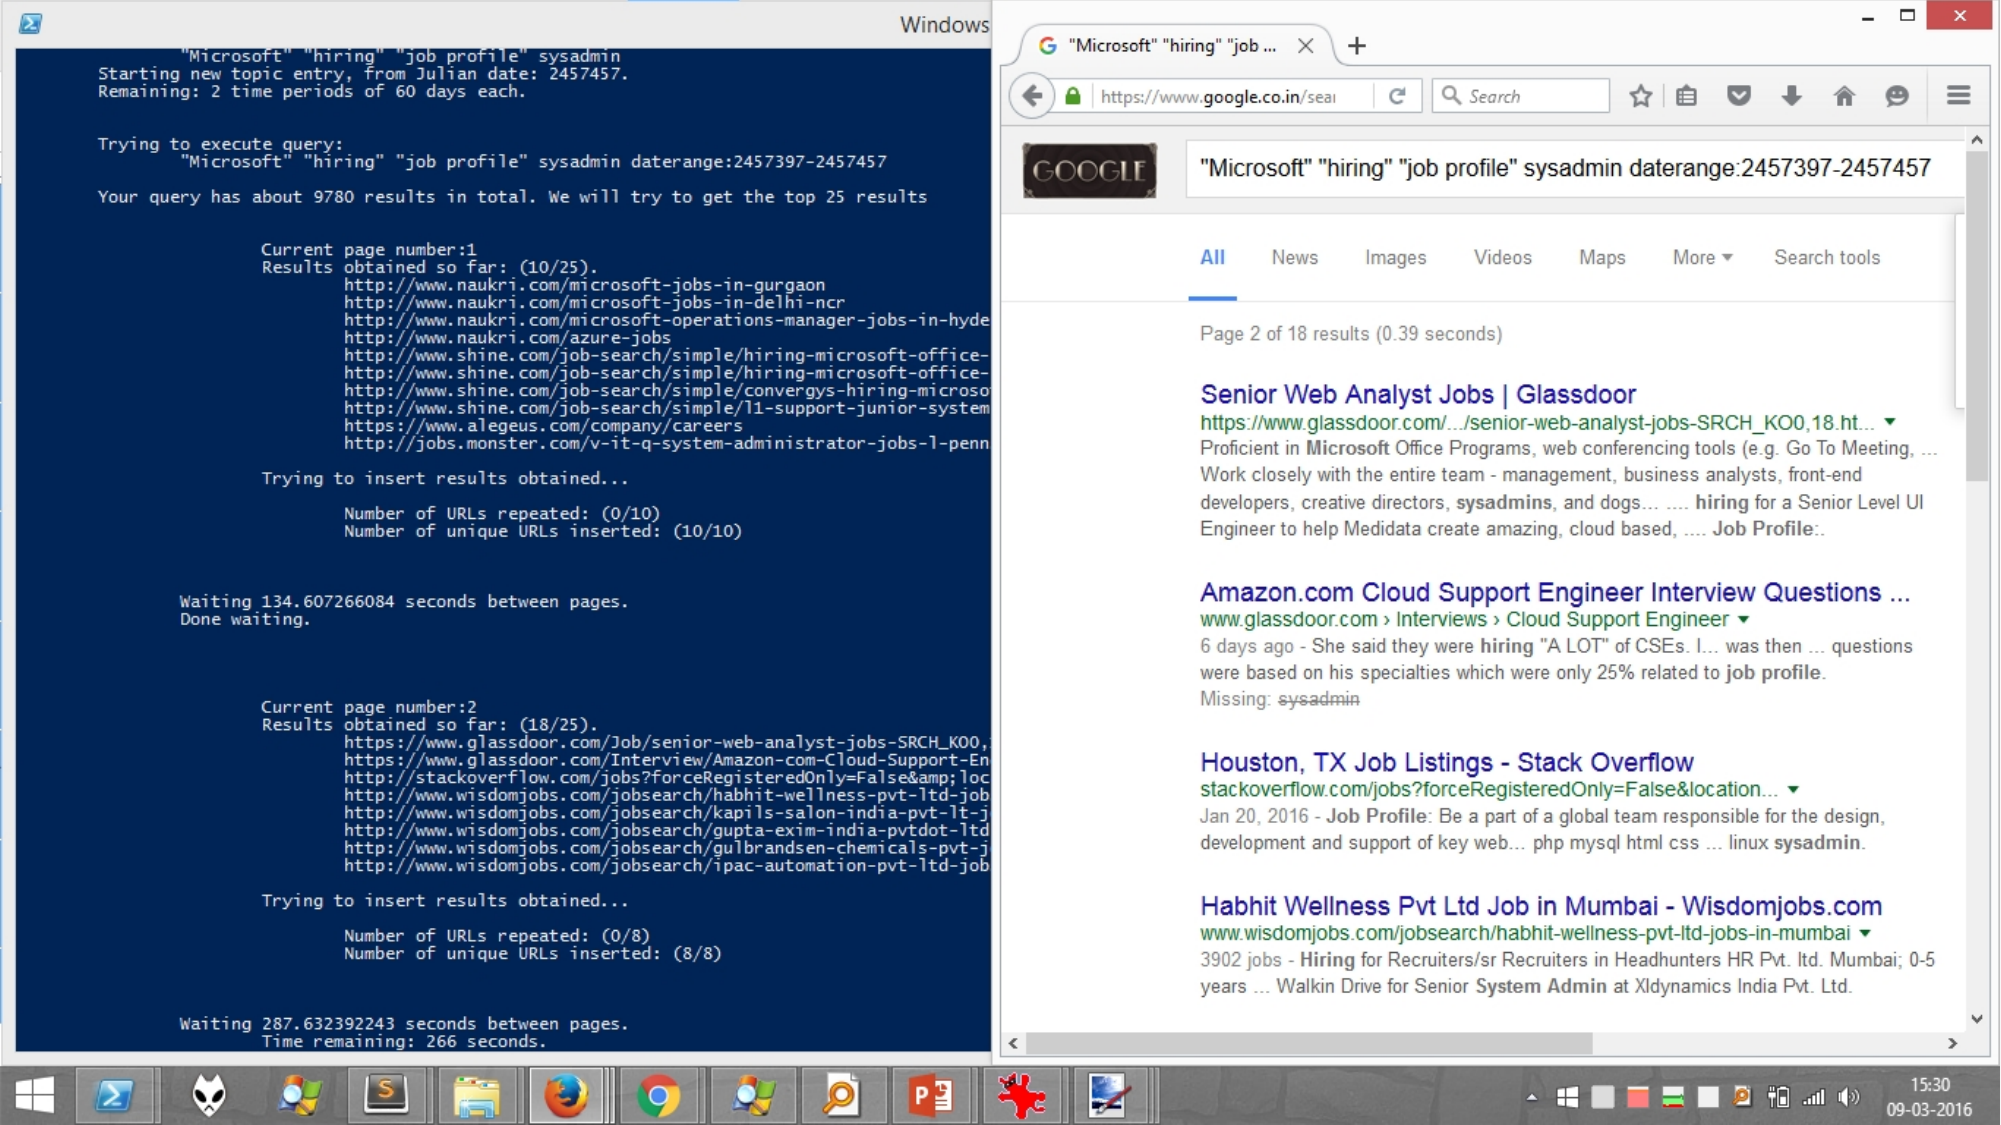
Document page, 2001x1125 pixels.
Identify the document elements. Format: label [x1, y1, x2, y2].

list [0, 0, 2000, 1125]
